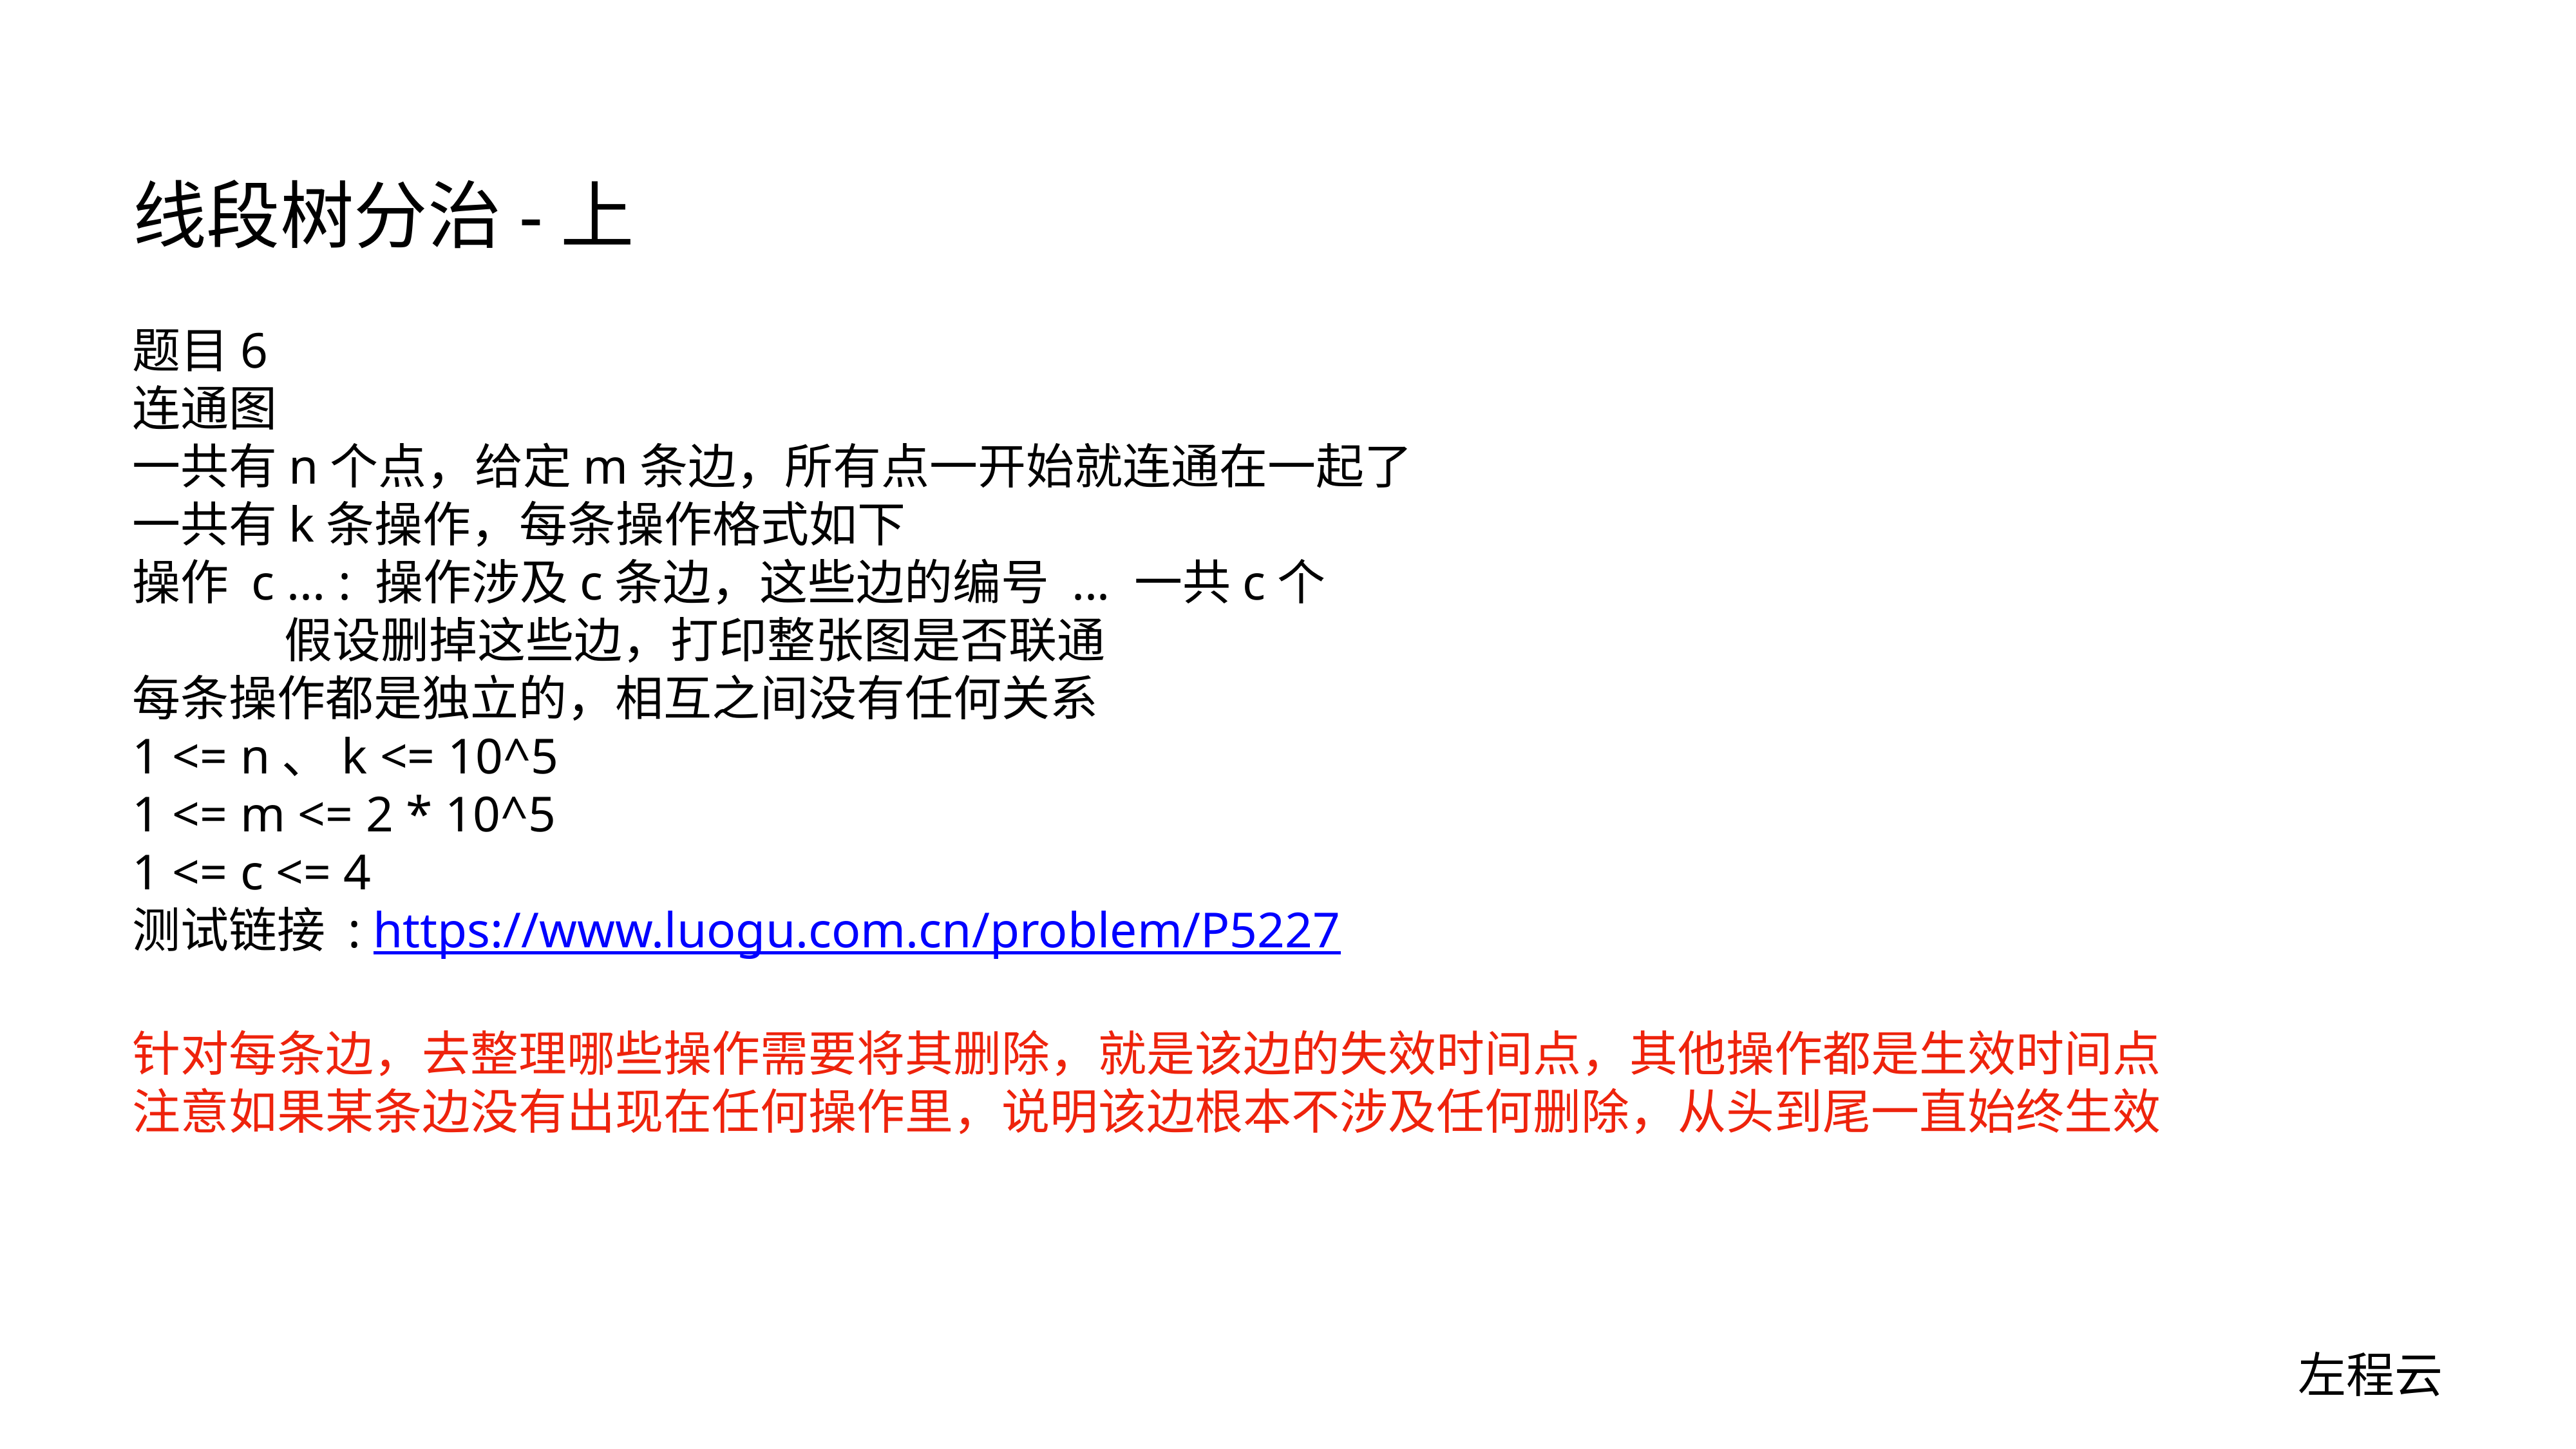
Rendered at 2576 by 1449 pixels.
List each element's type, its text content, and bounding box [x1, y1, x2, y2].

text_box 题目6 连通图 一共有n个点，给定m条边，所有点一开始就连通在一起了 一共有k条操作，每条操作格式如下 操作 c ... : 操作涉及c条边，这些边的编号 ... 一共c个 假设删掉这些边，打印整张图是否联通 每条操作都是独立的，相互之间没有任何关系 1 <= n、k <= 10^5 1 <= m <= 2 * 10^5 1 <= c <= 4 测试链接 : https://www.luogu.com.cn/problem/P5227 针对每条边，去整理哪些操作需要将其删除，就是该边的失效时间点，其他操作都是生效时间点 注意如果某条边没有出现在任何操作里，说明该边根本不涉及任何删除，从头到尾一直始终生效 [127, 314, 2449, 1304]
title 线段树分治-上 [127, 48, 2449, 263]
text_box 左程云 [127, 1339, 2449, 1408]
